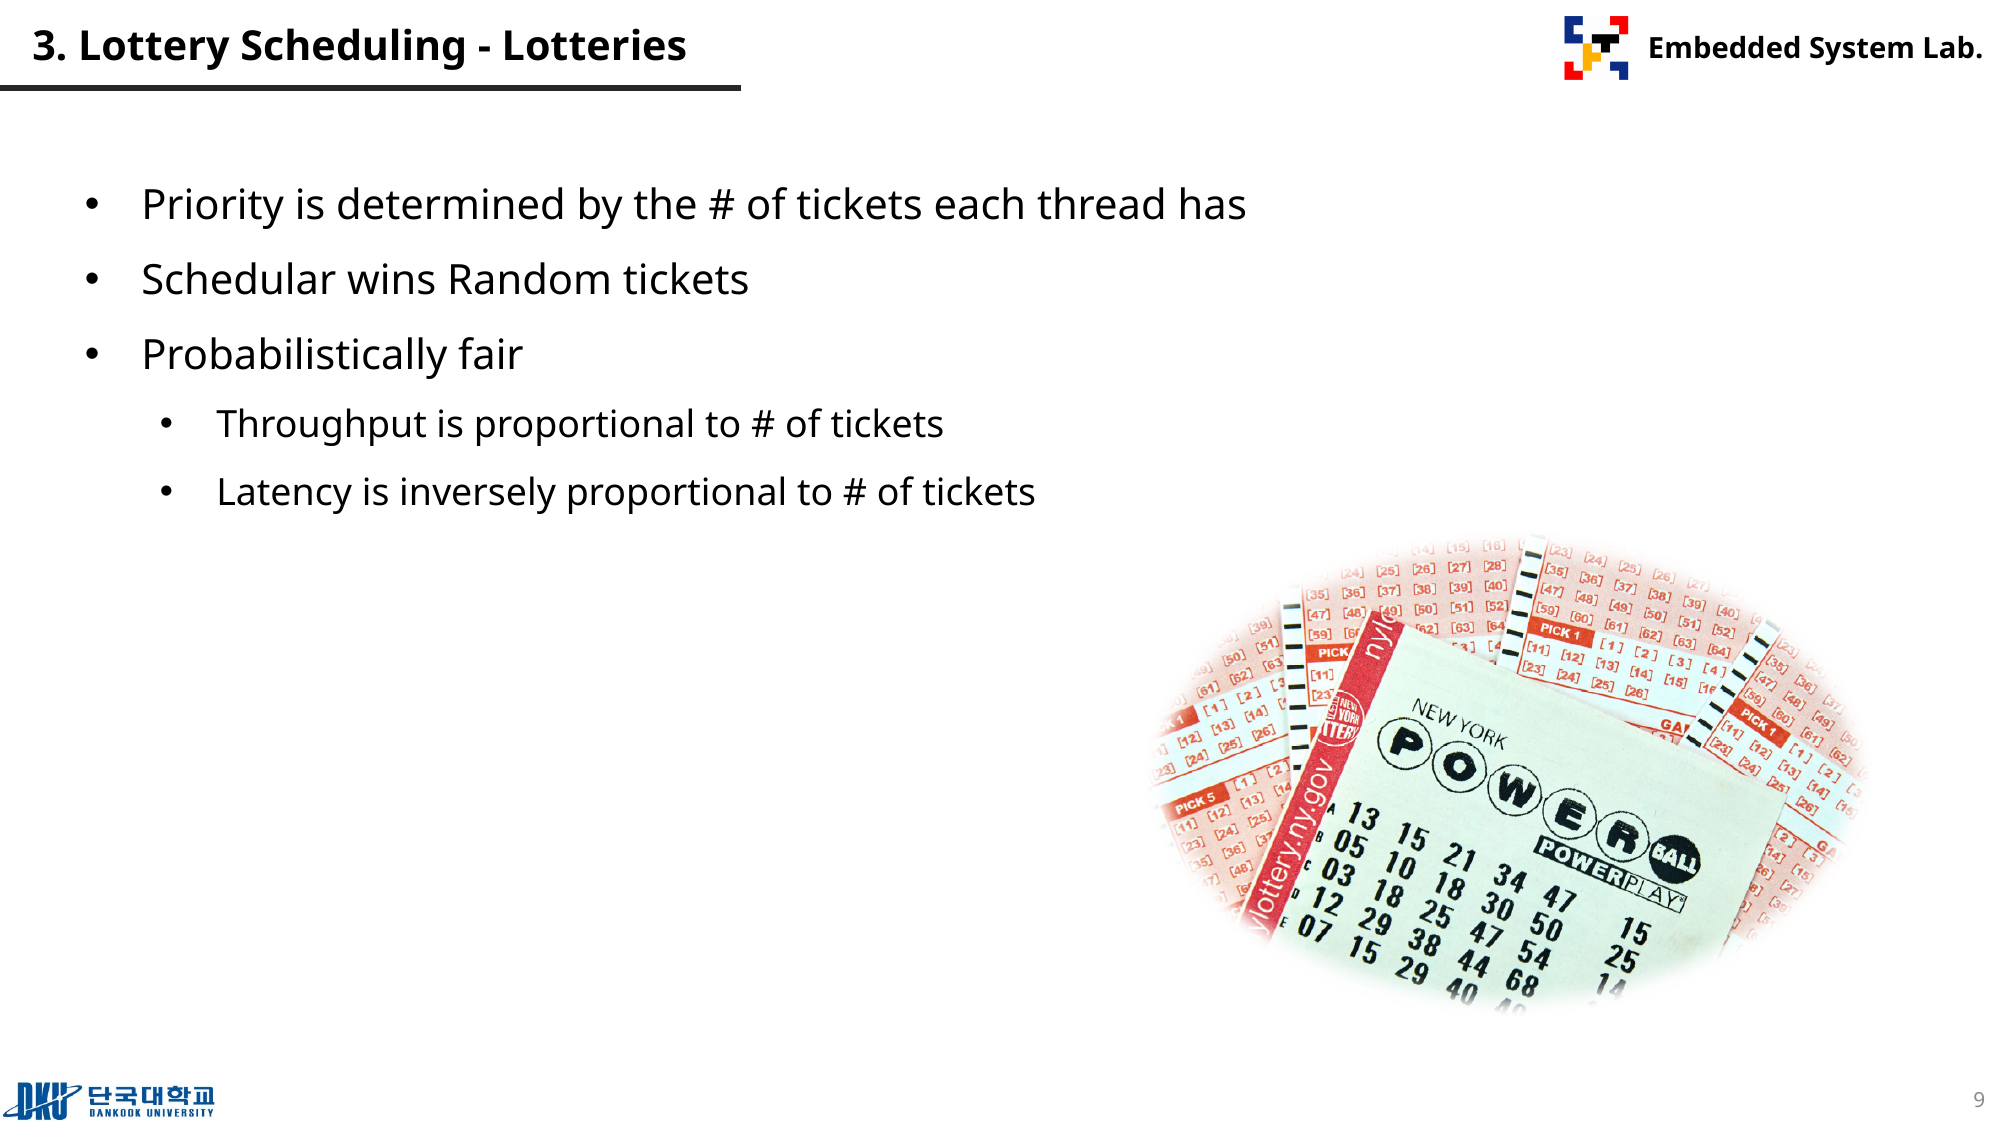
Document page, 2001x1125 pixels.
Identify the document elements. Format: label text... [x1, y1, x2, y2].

title 3. Lottery Scheduling - Lotteries [17, 17, 1474, 78]
slide_number 9 [1550, 1076, 2000, 1125]
picture [1143, 529, 1874, 1017]
text_box Priority is determined by the # of tickets each thread has Schedular wins Random tickets Probabilistically fair Throughput is proportional to # of tickets Latency is inversely proportional to # of tickets [70, 145, 1625, 521]
picture [1563, 15, 1629, 81]
picture [0, 1076, 217, 1125]
